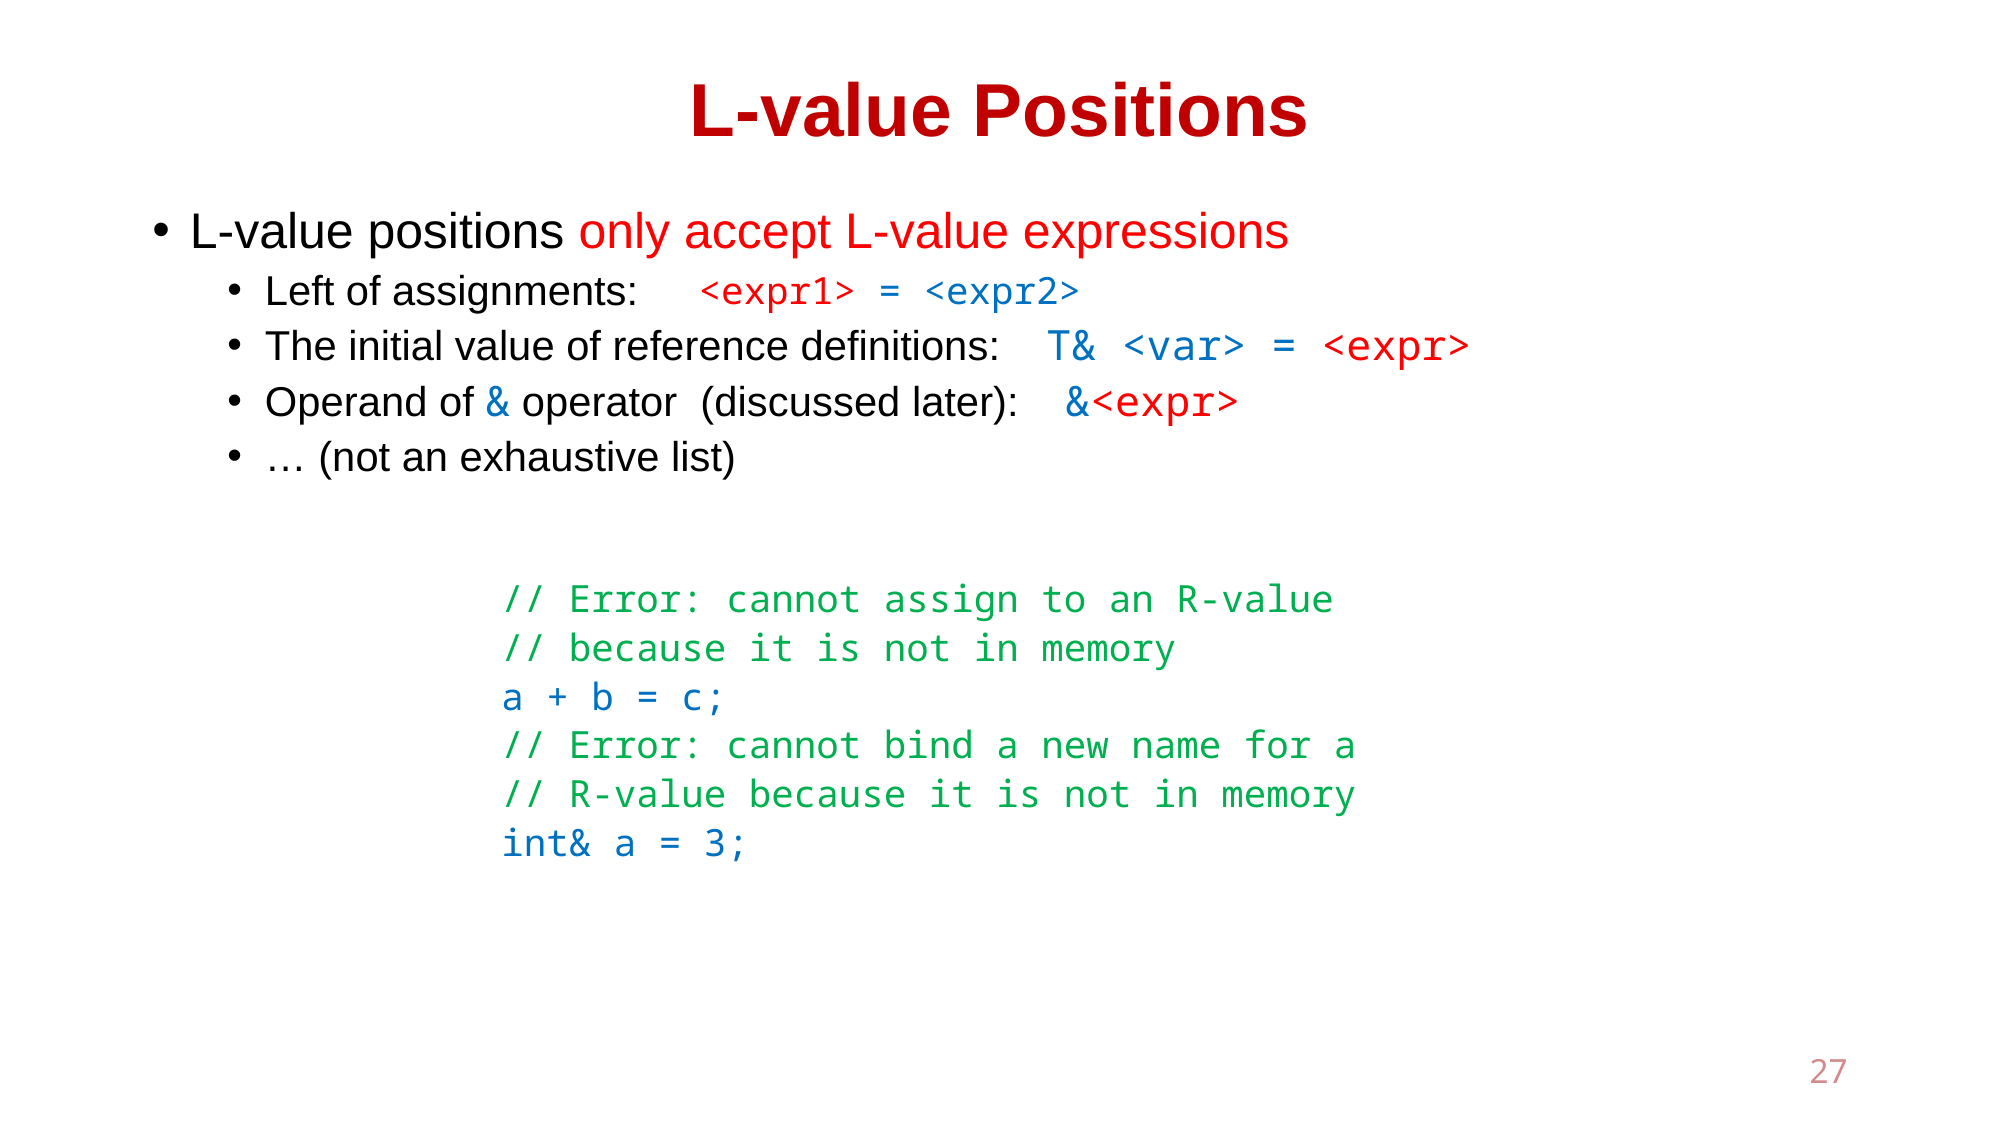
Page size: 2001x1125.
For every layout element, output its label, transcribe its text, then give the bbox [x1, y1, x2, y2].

list L-value positions only accept L-value expressions Left of assignments: The initial value of reference definitions: T& <var> = <expr> Operand of & operator (discussed later): &<expr> … (not an exhaustive list) [137, 197, 1863, 1025]
slide_number 27 [1412, 1042, 1863, 1103]
title L-value Positions [137, 59, 1863, 166]
text_box // Error: cannot assign to an R-value // because it is not in memory a + b = c; // Error: cannot bind a new name for a // R-value because it is not in memory int& a = 3; [486, 567, 1391, 872]
text_box <expr1> = <expr2> [683, 259, 1243, 319]
